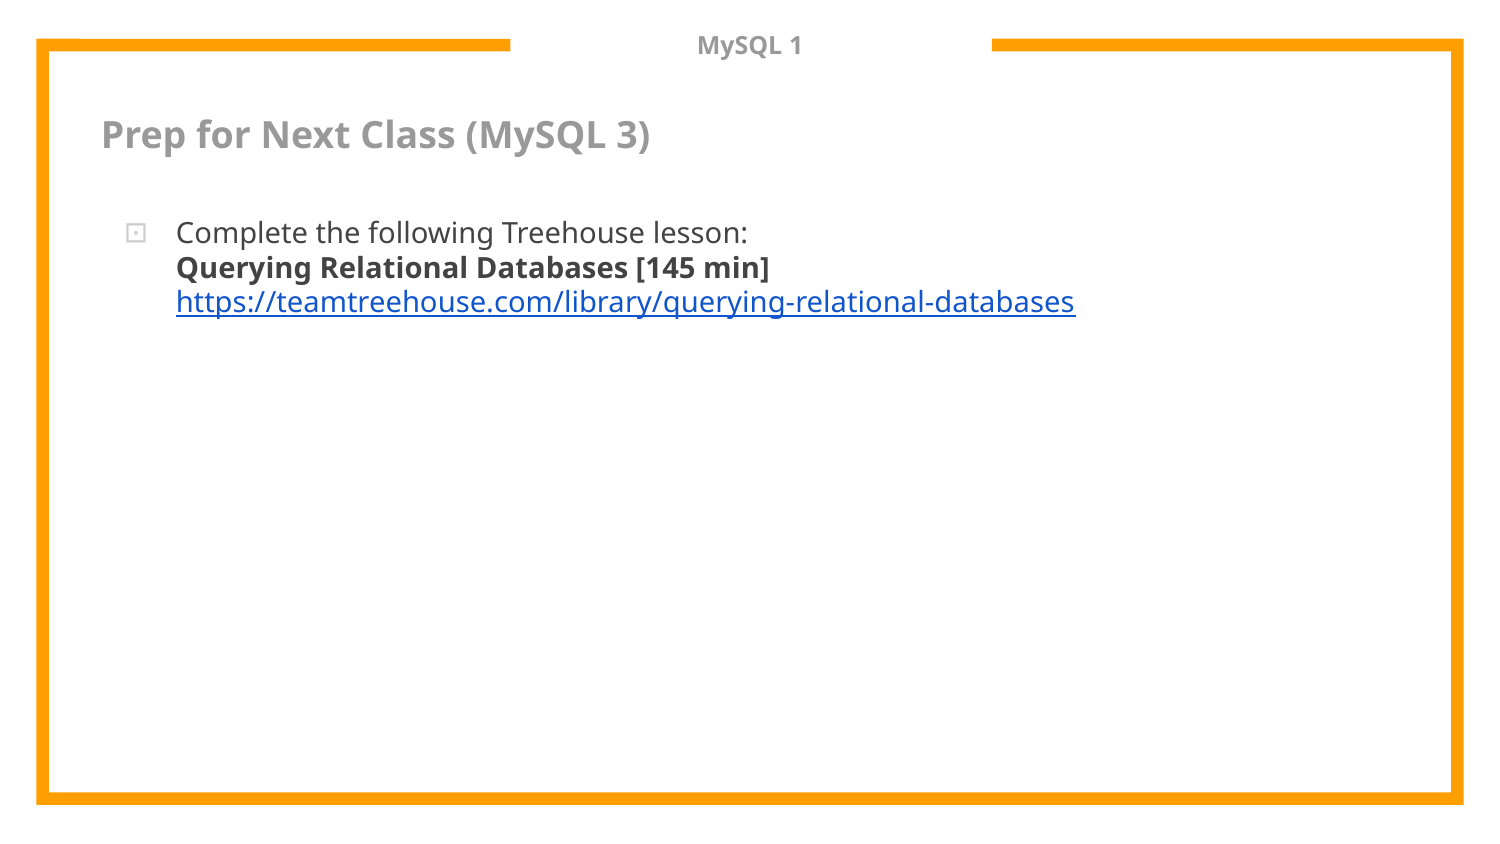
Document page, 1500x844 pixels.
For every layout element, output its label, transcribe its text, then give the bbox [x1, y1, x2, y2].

list Prep for Next Class (MySQL 3) Complete the following Treehouse lesson: Querying Relational Databases [145 min] https://teamtreehouse.com/library/querying-relational-databases [85, 96, 1426, 355]
title MySQL 1 [531, 15, 969, 96]
